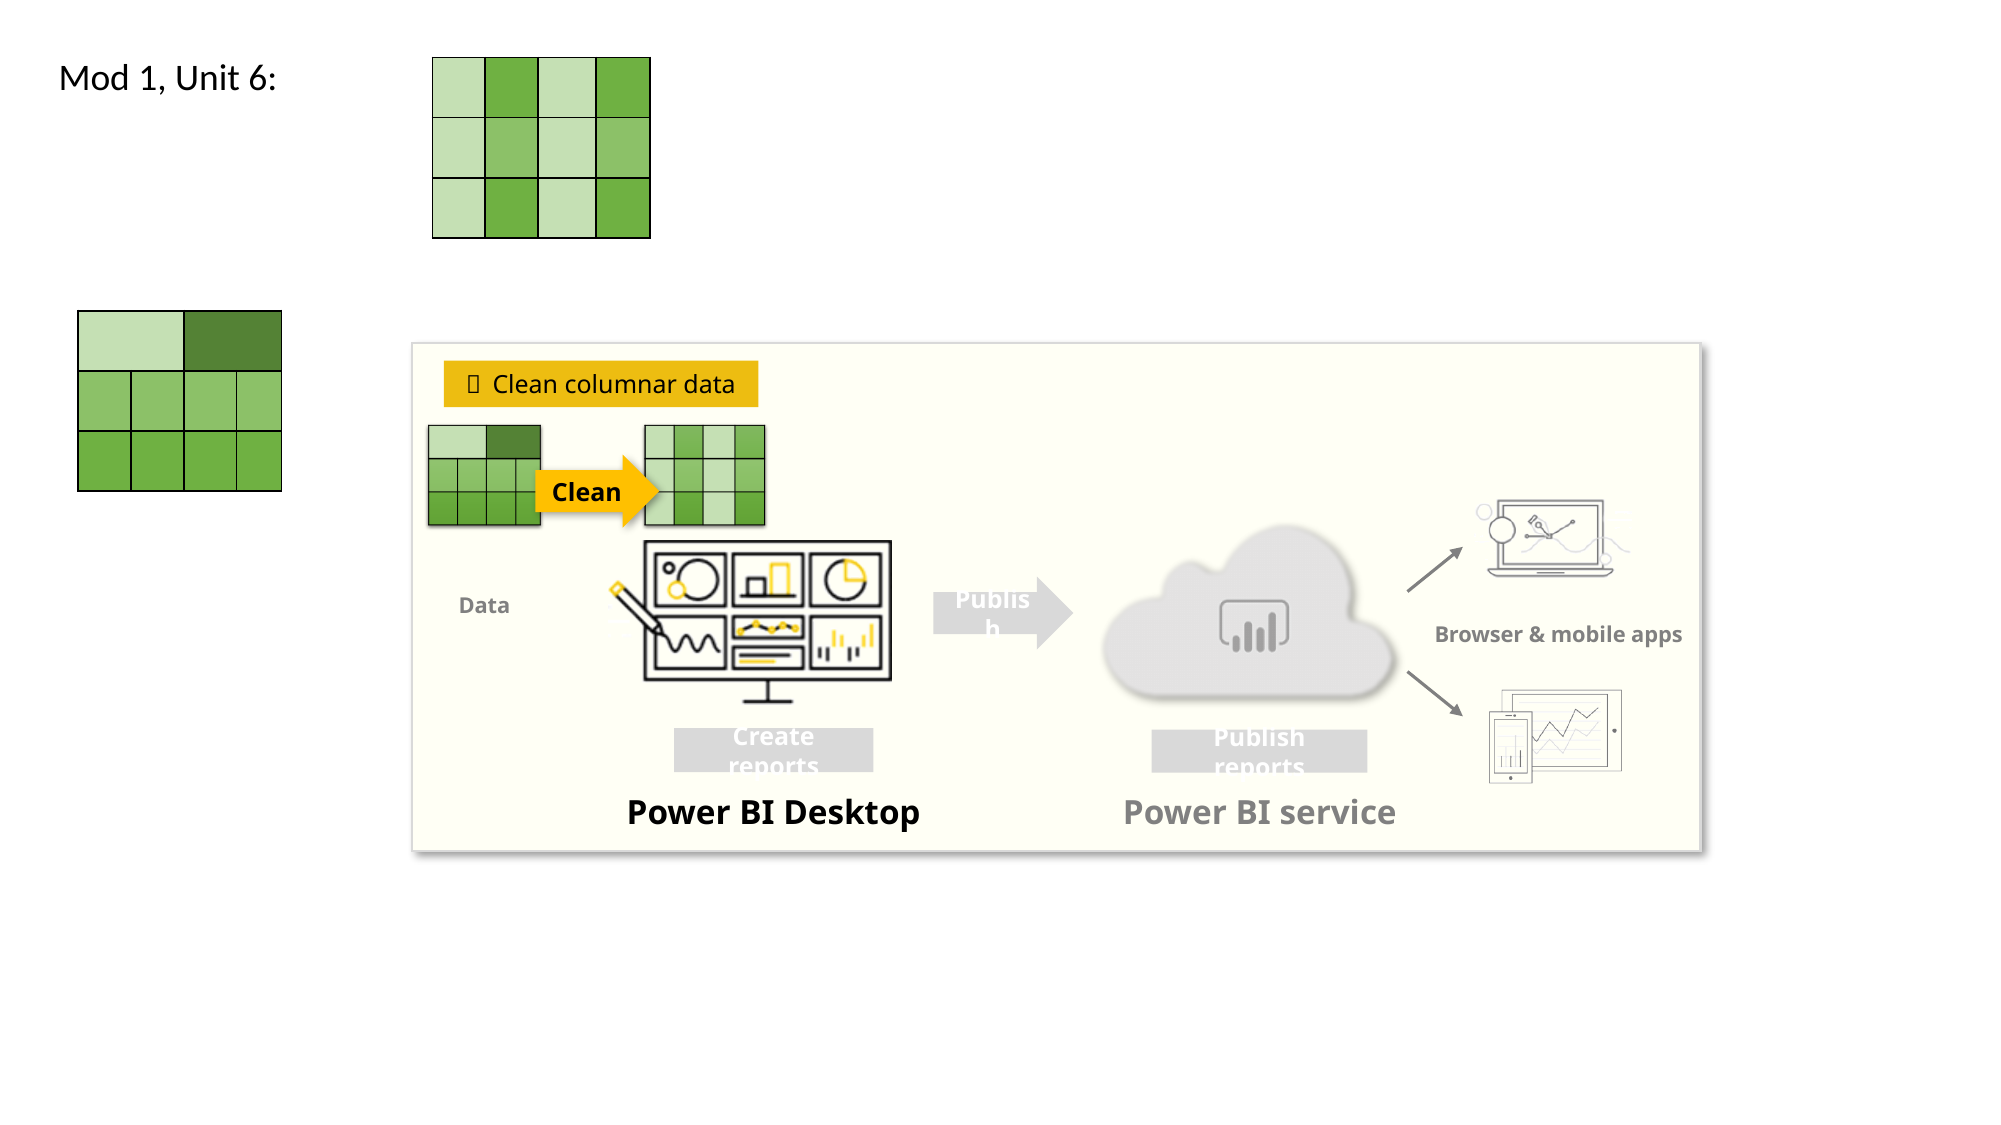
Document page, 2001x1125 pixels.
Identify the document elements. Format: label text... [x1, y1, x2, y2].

picture [639, 421, 771, 533]
table_cell [79, 432, 130, 490]
picture [1081, 508, 1423, 729]
table_cell [486, 118, 537, 177]
table_cell [539, 118, 595, 177]
table_cell [597, 179, 649, 237]
text_box [411, 342, 1702, 852]
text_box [1407, 671, 1463, 717]
text_box Browser & mobile apps [1423, 613, 1698, 655]
table_cell [237, 432, 281, 490]
table_cell [597, 118, 649, 177]
table_header [79, 312, 183, 370]
table_header [433, 58, 484, 117]
picture [1474, 493, 1634, 579]
table_cell [486, 179, 537, 237]
table_cell [433, 179, 484, 237]
table_header [539, 58, 595, 117]
text_box Create reports [673, 727, 874, 773]
text_box  Clean columnar data [443, 359, 759, 408]
picture [422, 421, 547, 533]
table_header [486, 58, 537, 117]
table_cell [433, 118, 484, 177]
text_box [1407, 546, 1463, 592]
text_box Clean [547, 452, 639, 531]
picture [1481, 683, 1627, 787]
table_header [185, 312, 281, 370]
picture [608, 540, 892, 705]
table_cell [132, 372, 183, 430]
text_box Mod 1, Unit 6: [43, 45, 293, 106]
text_box Data [443, 584, 526, 626]
text_box Power BI service [1108, 783, 1412, 839]
table_cell [79, 372, 130, 430]
table_cell [185, 432, 236, 490]
text_box Power BI Desktop [611, 783, 936, 839]
table_cell [185, 372, 236, 430]
table_cell [539, 179, 595, 237]
table_cell [237, 372, 281, 430]
text_box Publish reports [1151, 729, 1368, 774]
table_cell [132, 432, 183, 490]
text_box Publish [932, 574, 1075, 653]
table_header [597, 58, 649, 117]
